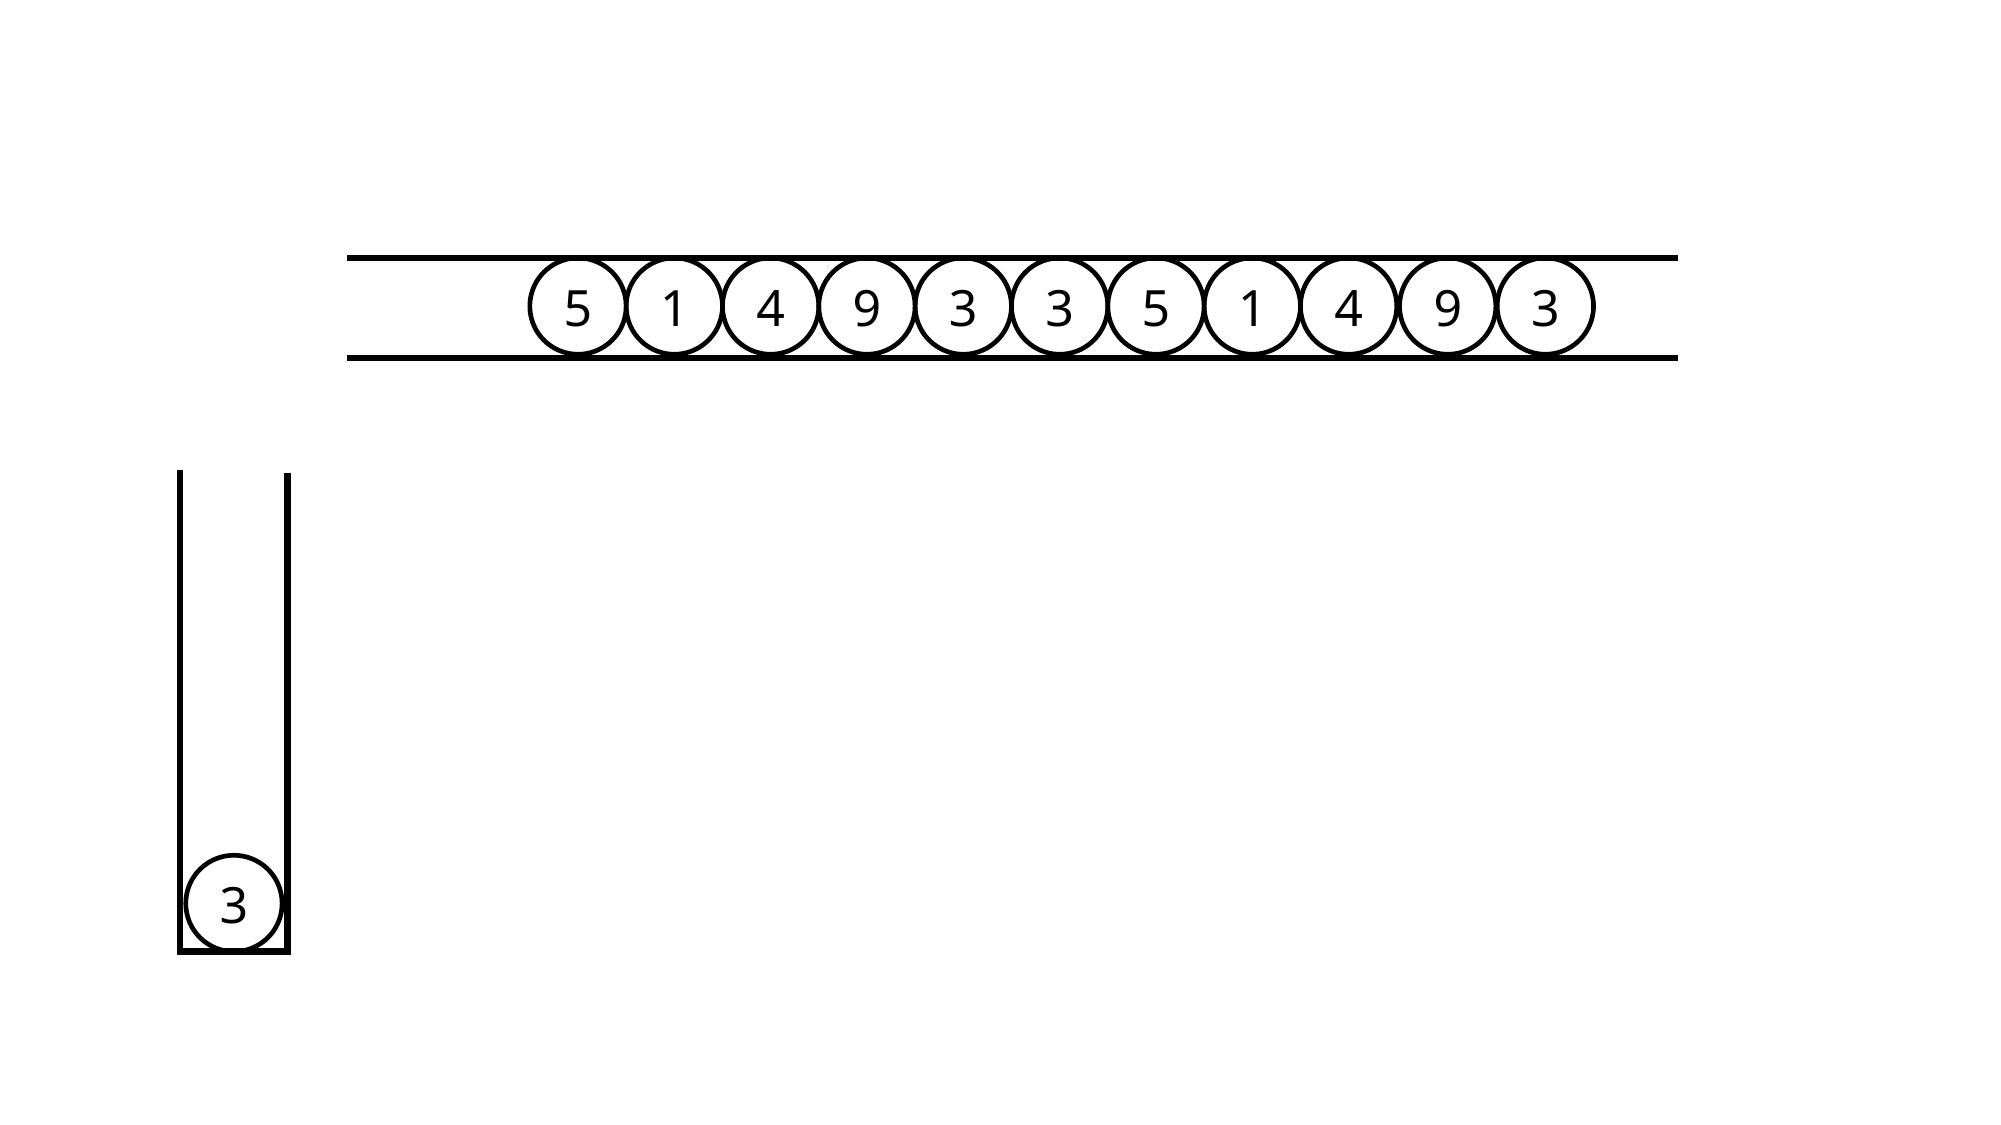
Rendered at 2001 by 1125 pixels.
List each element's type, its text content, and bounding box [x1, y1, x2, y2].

text_box 9 [817, 259, 915, 355]
text_box 3 [1010, 259, 1108, 355]
text_box 4 [721, 259, 819, 355]
text_box 3 [914, 259, 1011, 355]
text_box 4 [1299, 259, 1398, 355]
text_box [179, 469, 289, 953]
text_box 1 [1203, 259, 1300, 355]
text_box 9 [1398, 259, 1497, 355]
text_box 3 [1496, 259, 1595, 355]
text_box 5 [1106, 259, 1204, 355]
text_box 1 [625, 259, 722, 355]
text_box 5 [528, 259, 626, 355]
